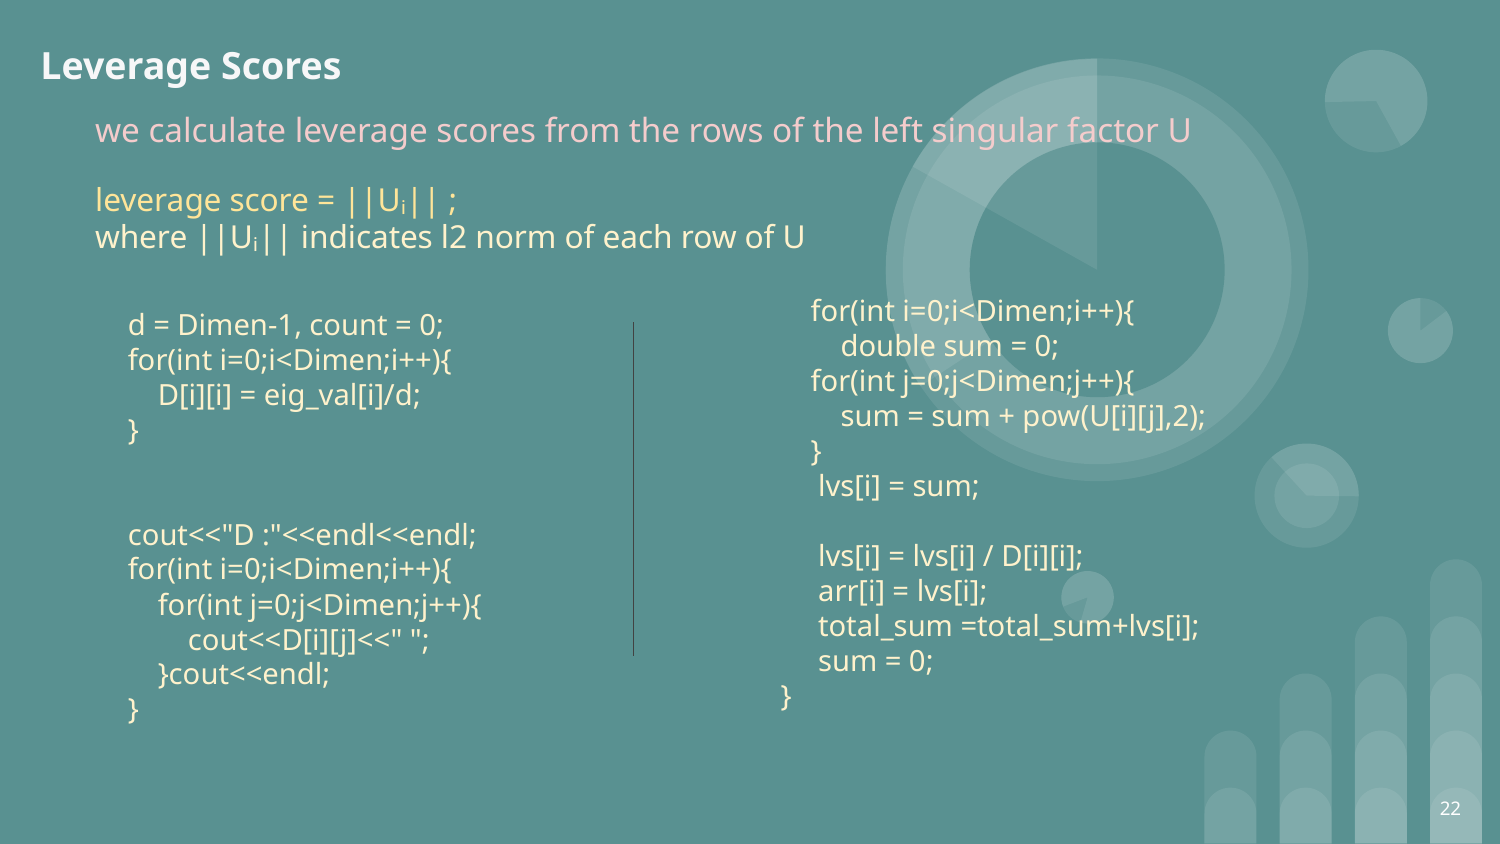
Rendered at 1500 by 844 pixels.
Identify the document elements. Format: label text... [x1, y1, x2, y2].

text_box we calculate leverage scores from the rows of the left singular factor U [79, 93, 1371, 164]
subtitle leverage score = ||Uᵢ|| ; where ||Uᵢ|| indicates l2 norm of each row of U [80, 164, 859, 305]
slide_number ‹#› [1386, 777, 1477, 842]
text_box for(int i=0;i<Dimen;i++){ double sum = 0; for(int j=0;j<Dimen;j++){ sum = sum + pow(U[i][j],2); } lvs[i] = sum; lvs[i] = lvs[i] / D[i][i]; arr[i] = lvs[i]; total_sum =total_sum+lvs[i]; sum = 0; } [705, 277, 1332, 762]
title Leverage Scores [25, 22, 724, 106]
text_box d = Dimen-1, count = 0; for(int i=0;i<Dimen;i++){ D[i][i] = eig_val[i]/d; } cout<<"D :"<<endl<<endl; for(int i=0;i<Dimen;i++){ for(int j=0;j<Dimen;j++){ cout<<D[i][j]<<" "; }cout<<endl; } [52, 291, 536, 811]
